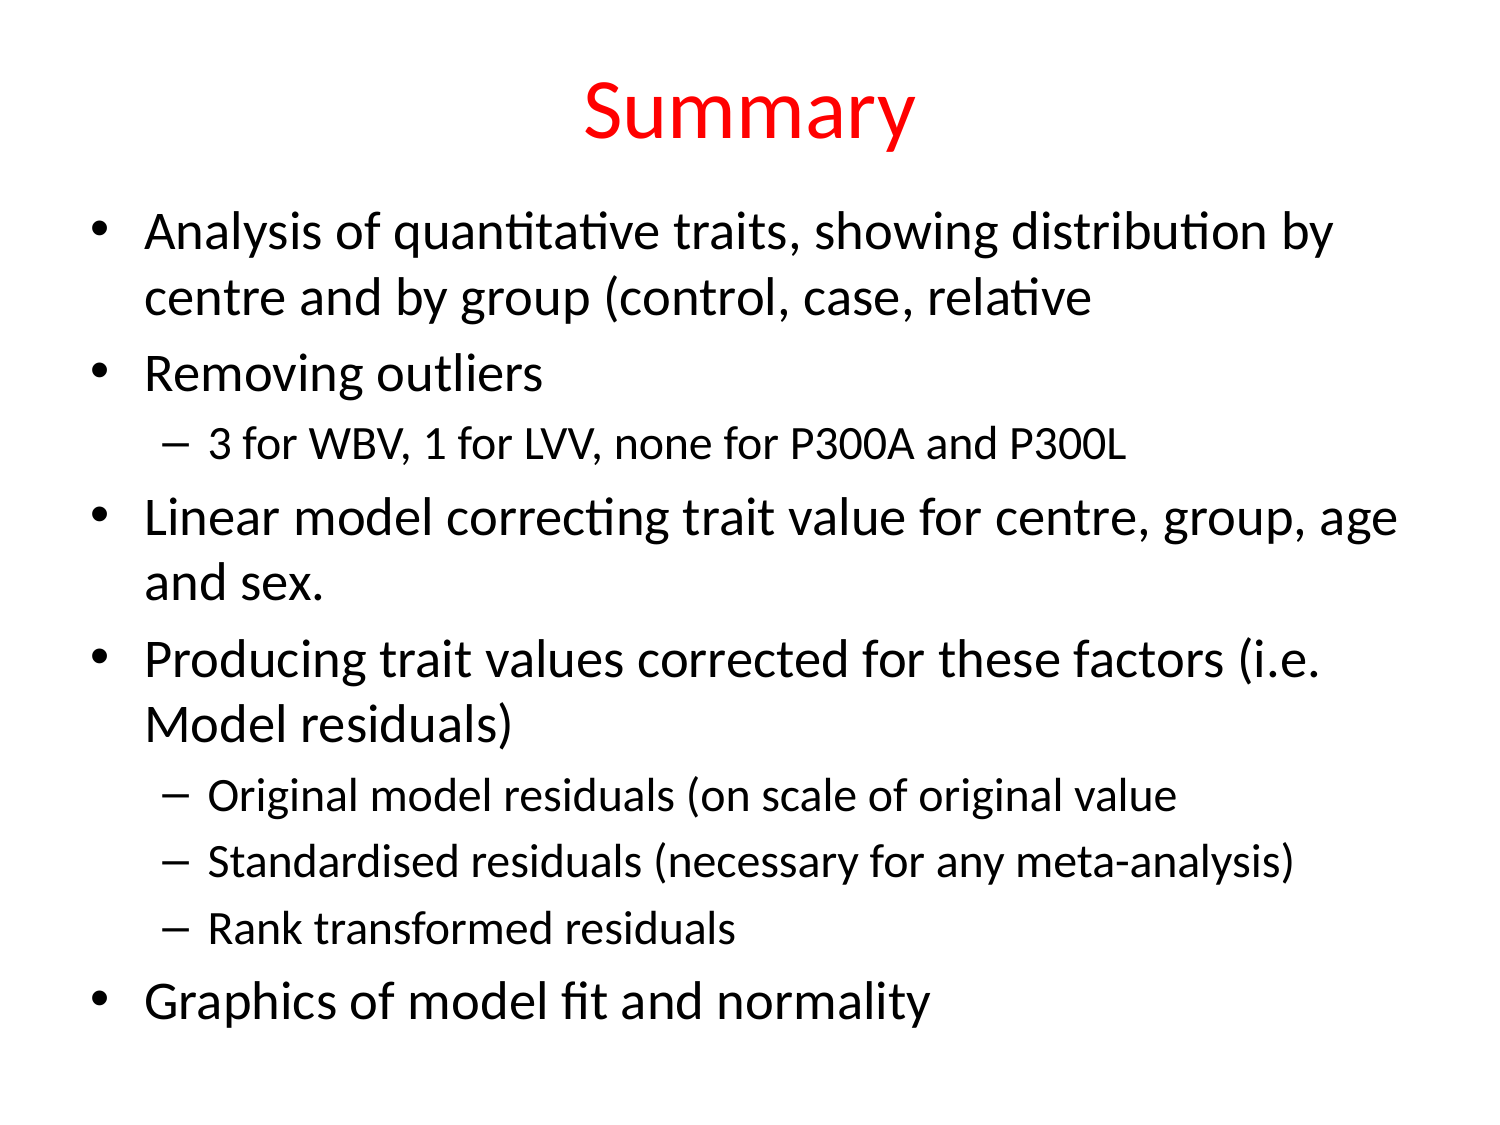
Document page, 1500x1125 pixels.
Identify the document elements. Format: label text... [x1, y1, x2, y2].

title Summary [75, 45, 1425, 164]
list Analysis of quantitative traits, showing distribution by centre and by group (control, case, relative Removing outliers 3 for WBV, 1 for LVV, none for P300A and P300L Linear model correcting trait value for centre, group, age and sex. Producing trait values corrected for these factors (i.e. Model residuals) Original model residuals (on scale of original value Standardised residuals (necessary for any meta-analysis) Rank transformed residuals Graphics of model fit and normality [75, 187, 1425, 1055]
